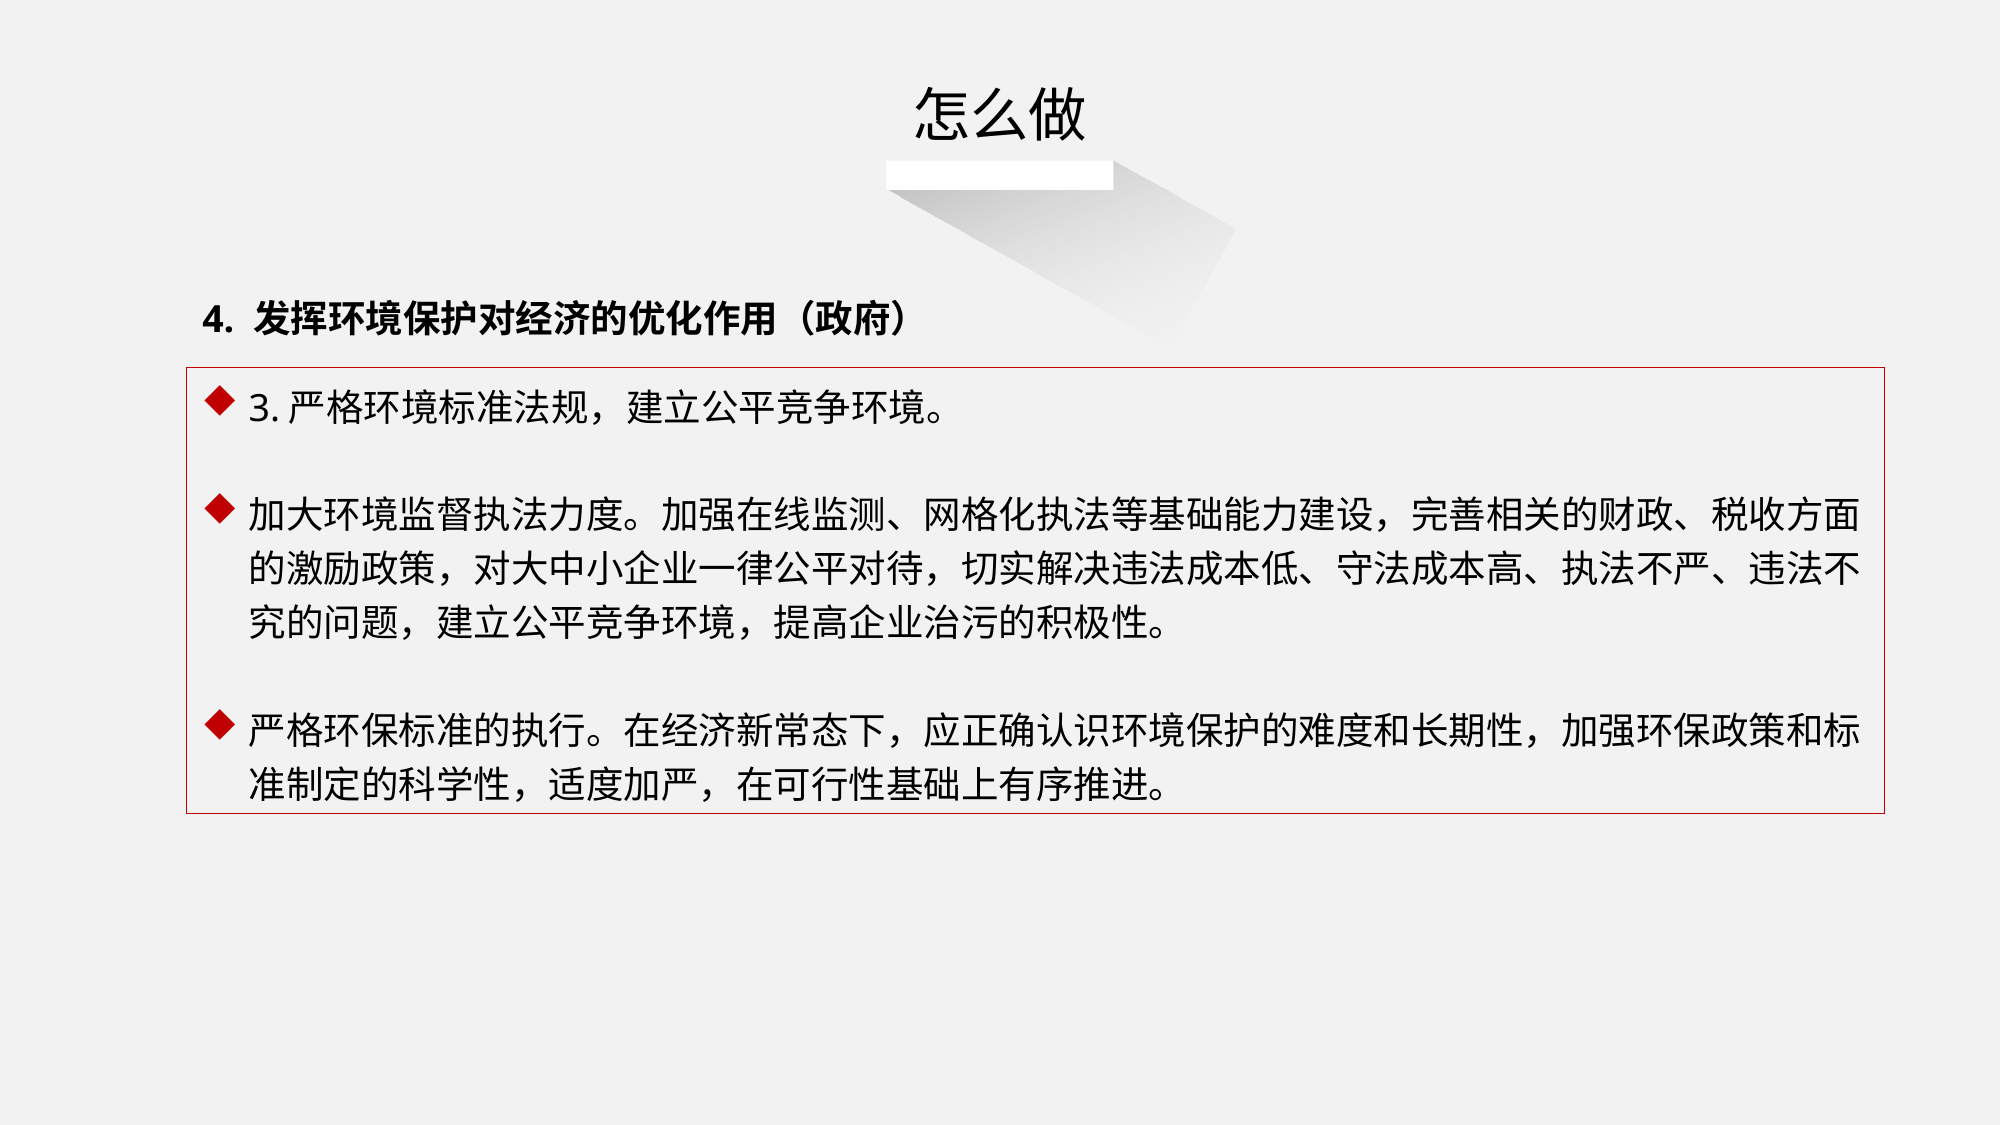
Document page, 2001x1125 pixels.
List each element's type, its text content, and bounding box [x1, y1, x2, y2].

text_box [885, 160, 1115, 191]
text_box [886, 159, 1237, 349]
text_box 3.严格环境标准法规，建立公平竞争环境。 加大环境监督执法力度。加强在线监测、网格化执法等基础能力建设，完善相关的财政、税收方面的激励政策，对大中小企业一律公平对待，切实解决违法成本低、守法成本高、执法不严、违法不究的问题，建立公平竞争环境，提高企业治污的积极性。 严格环保标准的执行。在经济新常态下，应正确认识环境保护的难度和长期性，加强环保政策和标准制定的科学性，适度加严，在可行性基础上有序推进。 [186, 367, 1885, 814]
text_box 4. 发挥环境保护对经济的优化作用（政府） [187, 287, 944, 347]
text_box 怎么做 [558, 71, 1442, 156]
